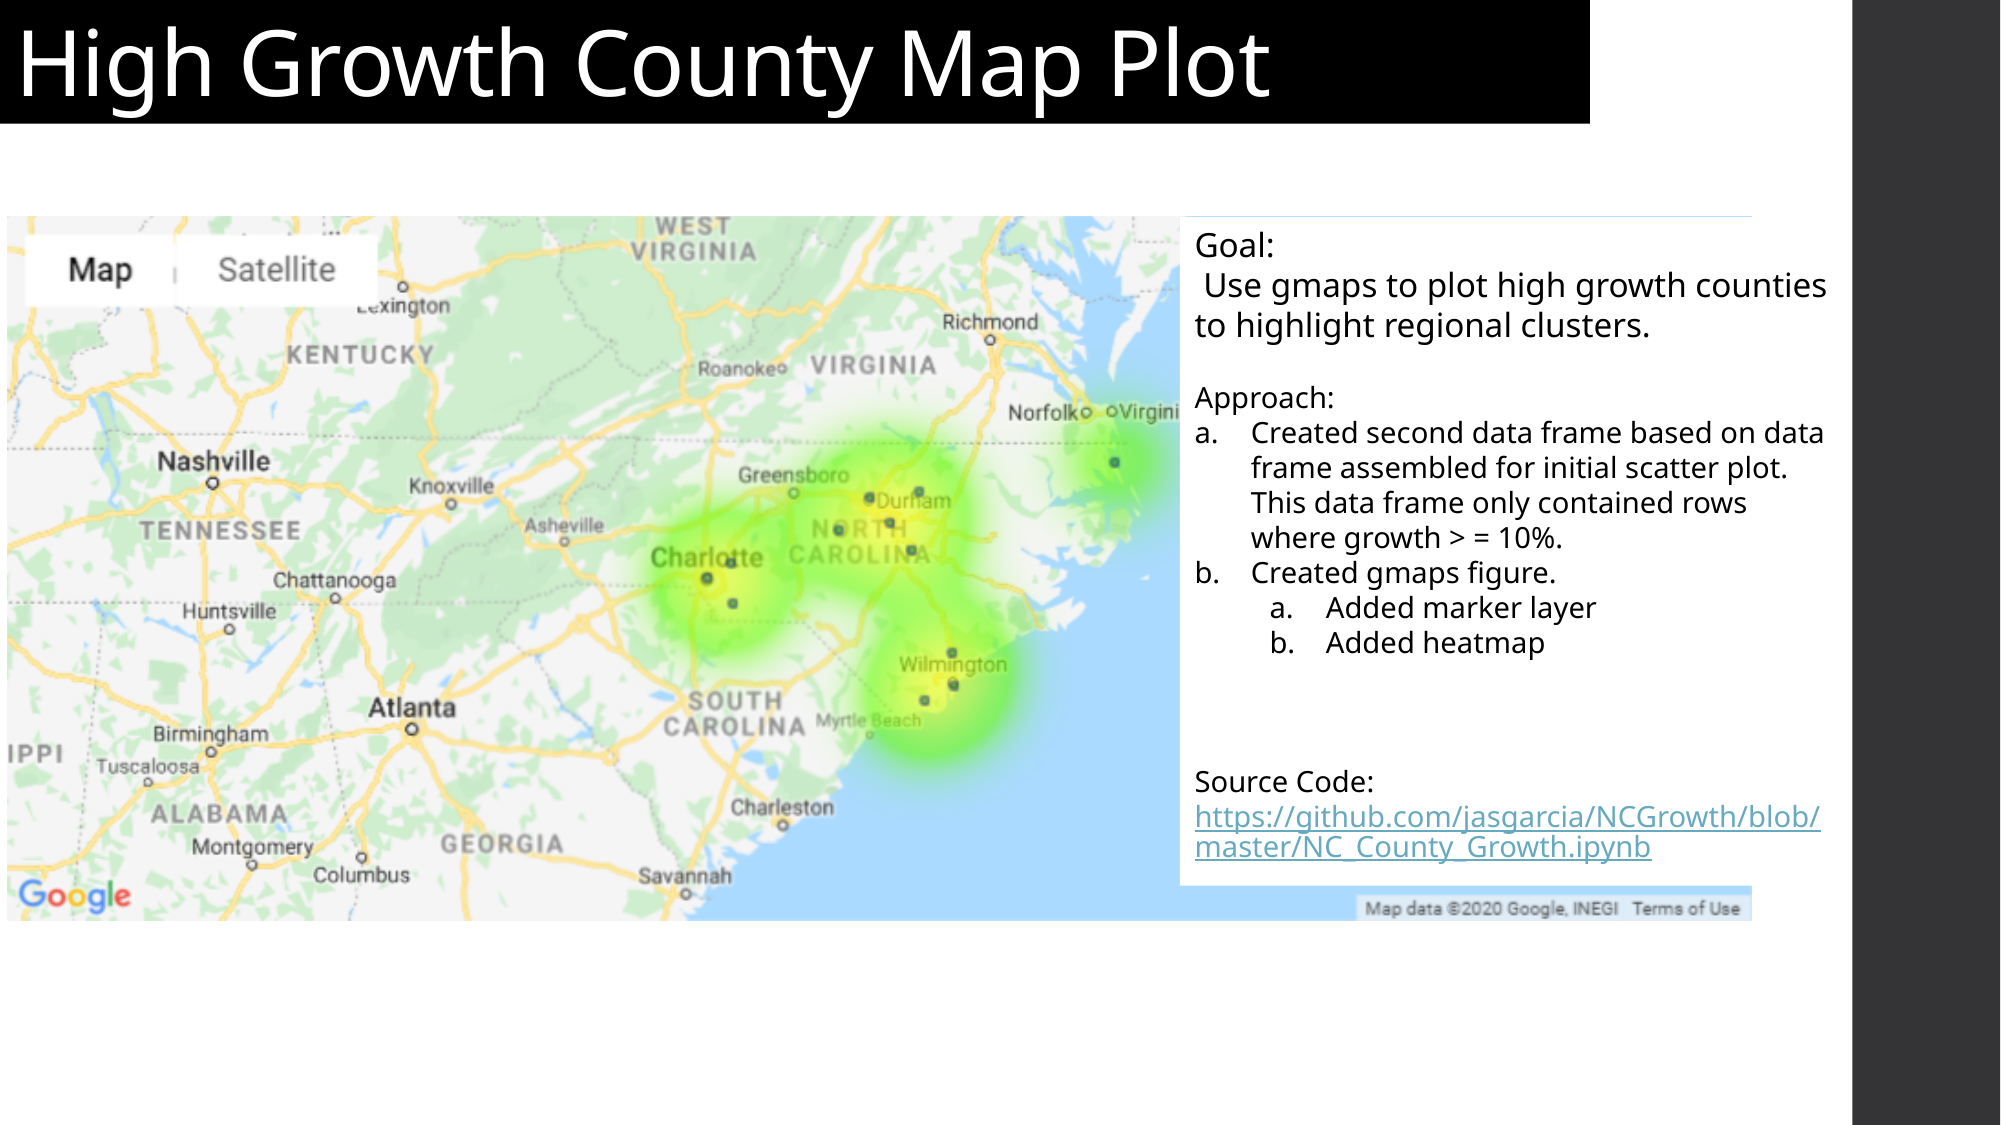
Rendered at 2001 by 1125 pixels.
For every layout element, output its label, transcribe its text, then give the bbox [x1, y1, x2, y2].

text_box Goal: Use gmaps to plot high growth counties to highlight regional clusters. Approach: Created second data frame based on data frame assembled for initial scatter plot. This data frame only contained rows where growth > = 10%. Created gmaps figure. Added marker layer Added heatmap Source Code: https://github.com/jasgarcia/NCGrowth/blob/master/NC_County_Growth.ipynb [1758, 217, 1848, 886]
picture [7, 216, 1753, 921]
title High Growth County Map Plot [0, 0, 1590, 124]
